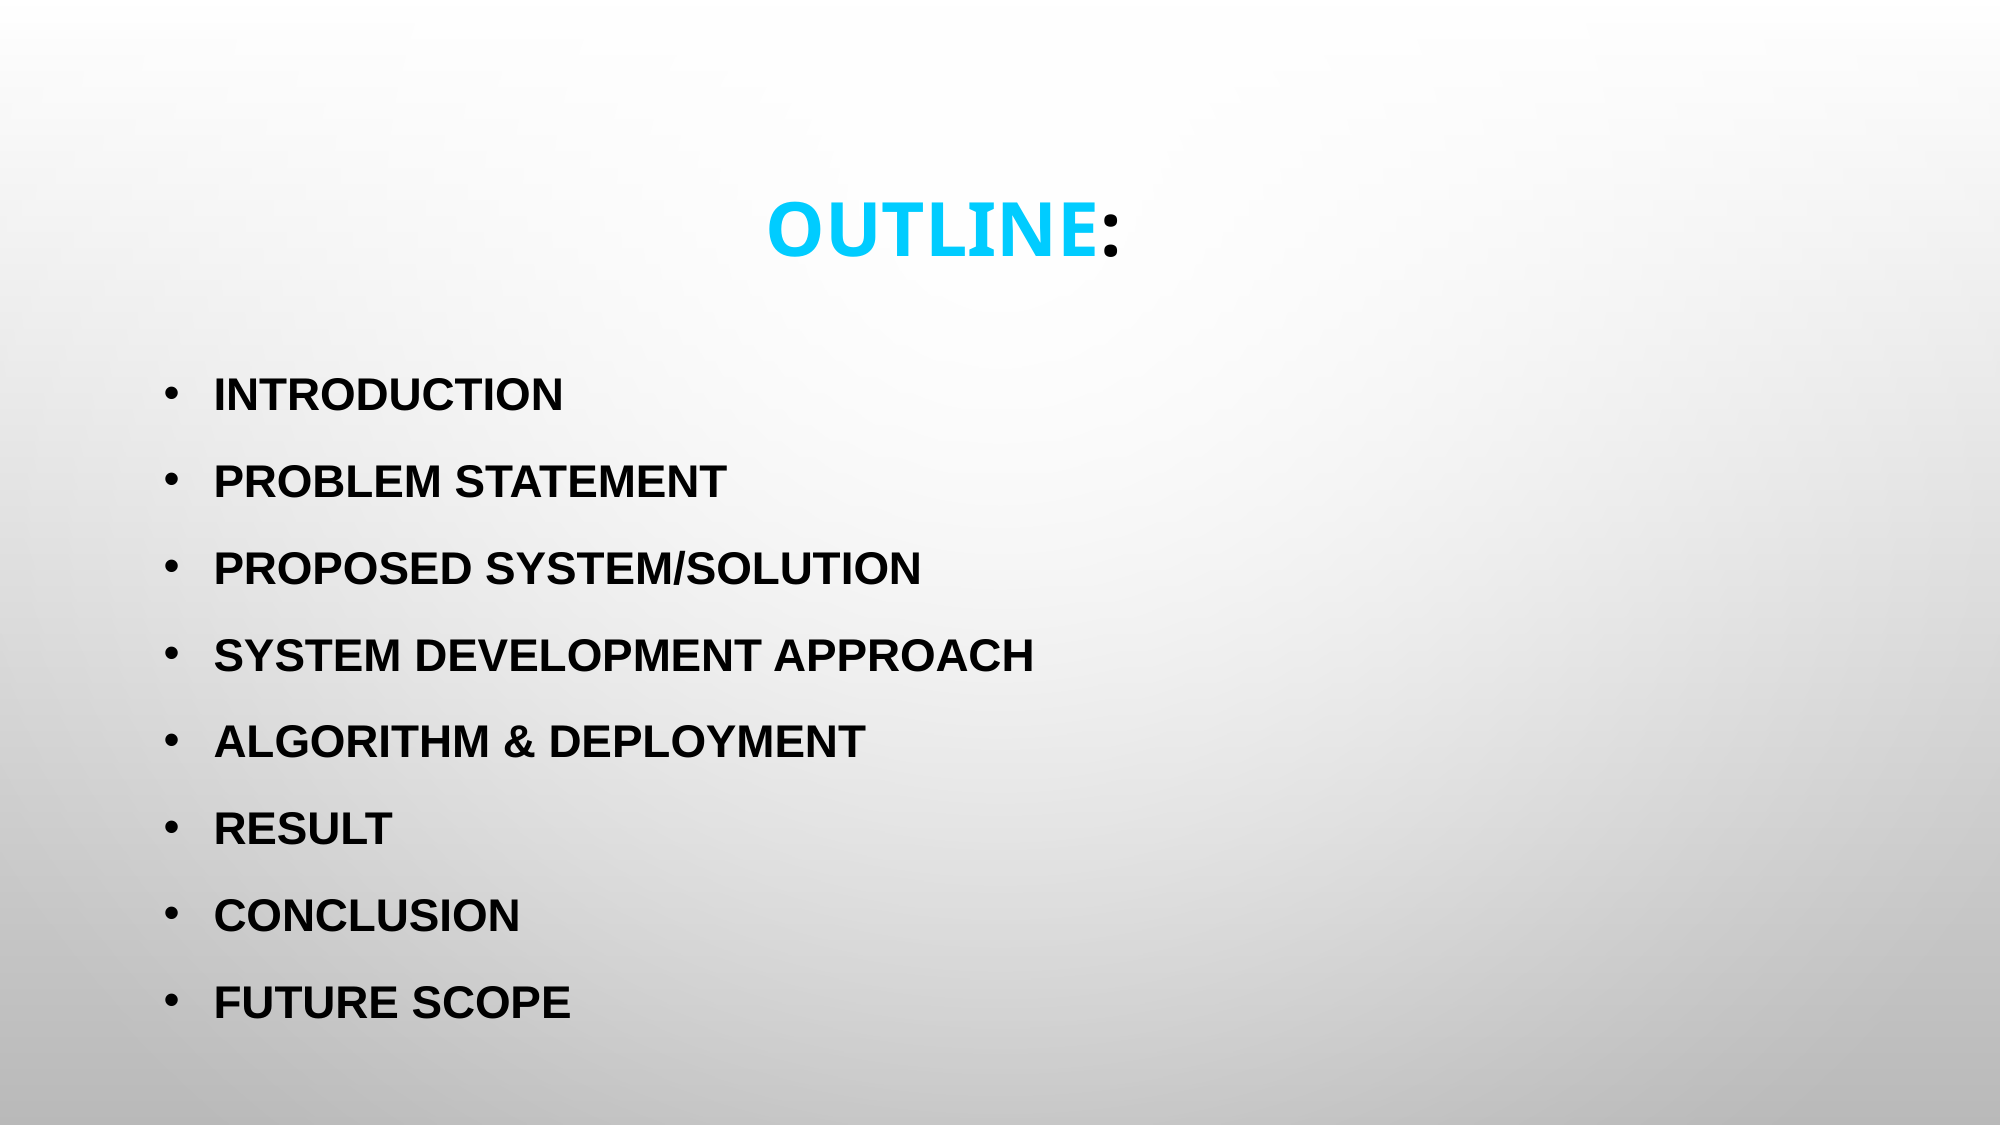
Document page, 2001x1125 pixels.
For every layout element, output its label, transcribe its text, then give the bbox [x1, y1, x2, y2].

list Introduction Problem Statement Proposed System/Solution System Development Approach Algorithm & Deployment Result Conclusion Future Scope [148, 265, 1918, 1041]
title Outline: [112, 112, 1775, 352]
picture [0, 0, 2000, 1125]
